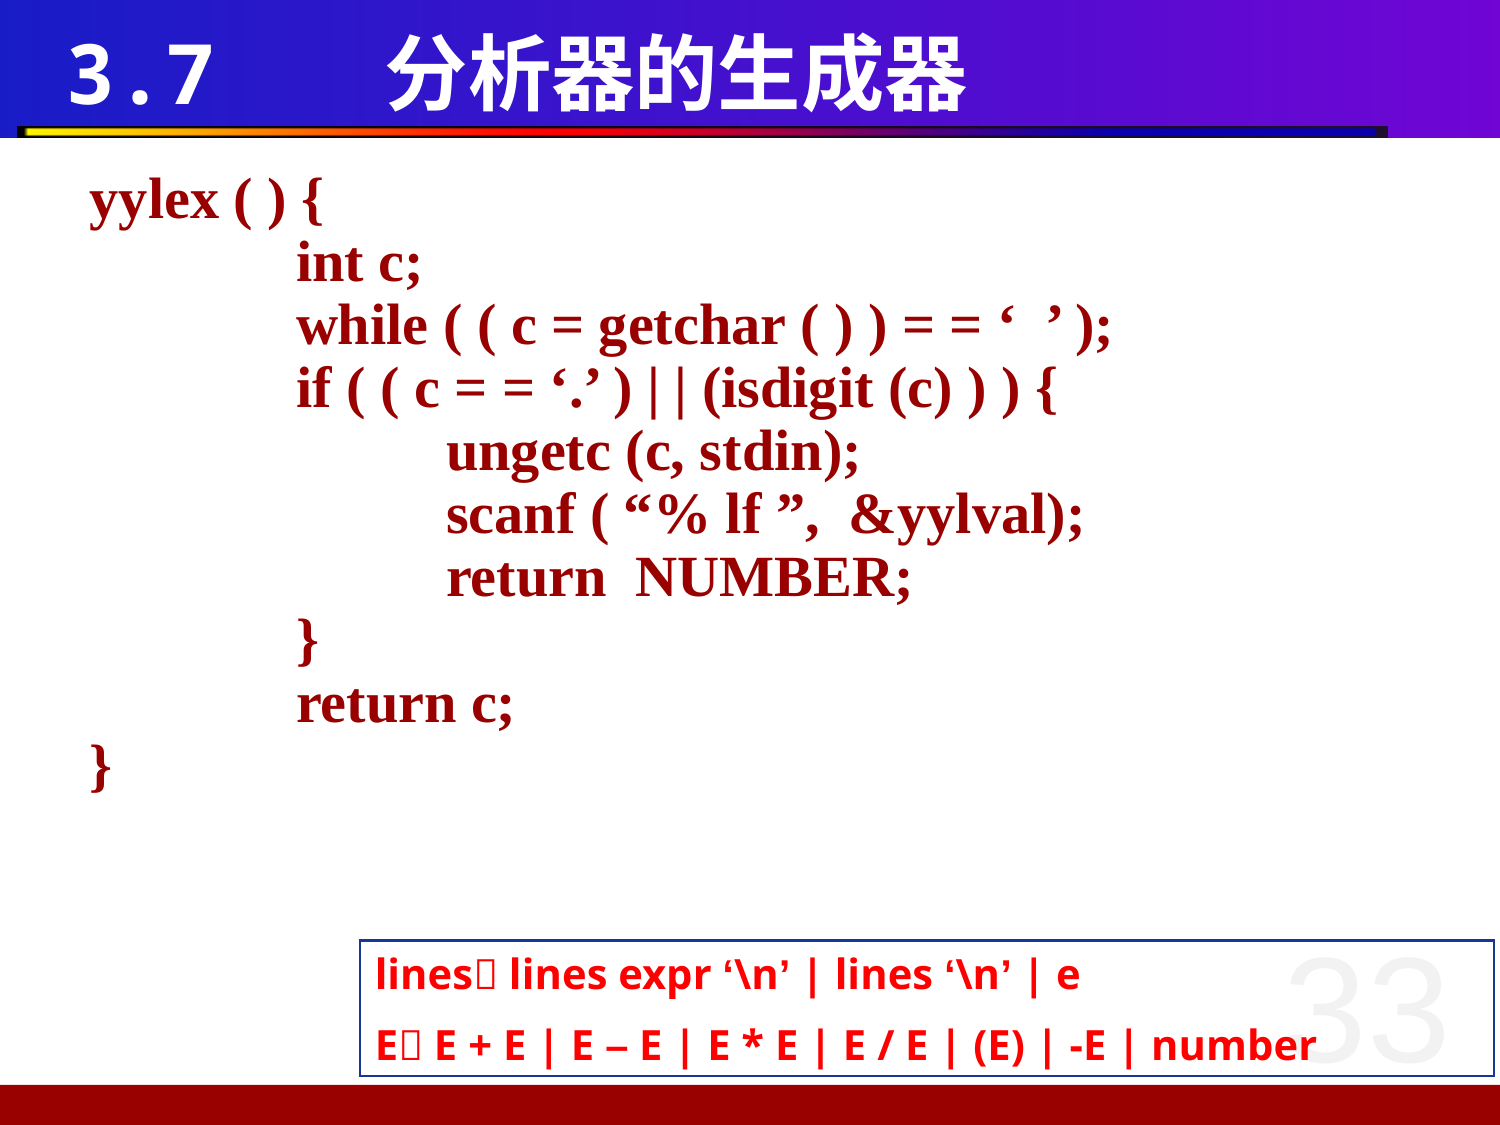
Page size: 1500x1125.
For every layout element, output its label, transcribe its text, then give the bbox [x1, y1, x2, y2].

slide_number 33 [1234, 904, 1500, 1118]
title 3.7 分析器的生成器 [50, 24, 1438, 118]
list yylex ( ) { int c; while ( ( c = getchar ( ) ) = = ‘ ’ ); if ( ( c = = ‘.’ ) | | (isdigit (c) ) ) { ungetc (c, stdin); scanf ( “% lf ”, &yylval); return NUMBER; } return c; } [75, 160, 1425, 1022]
picture [17, 126, 1388, 138]
text_box lines lines expr ‘\n’ | lines ‘\n’ | e E E + E | E – E | E * E | E / E | (E) | -E | number [360, 940, 1495, 1077]
